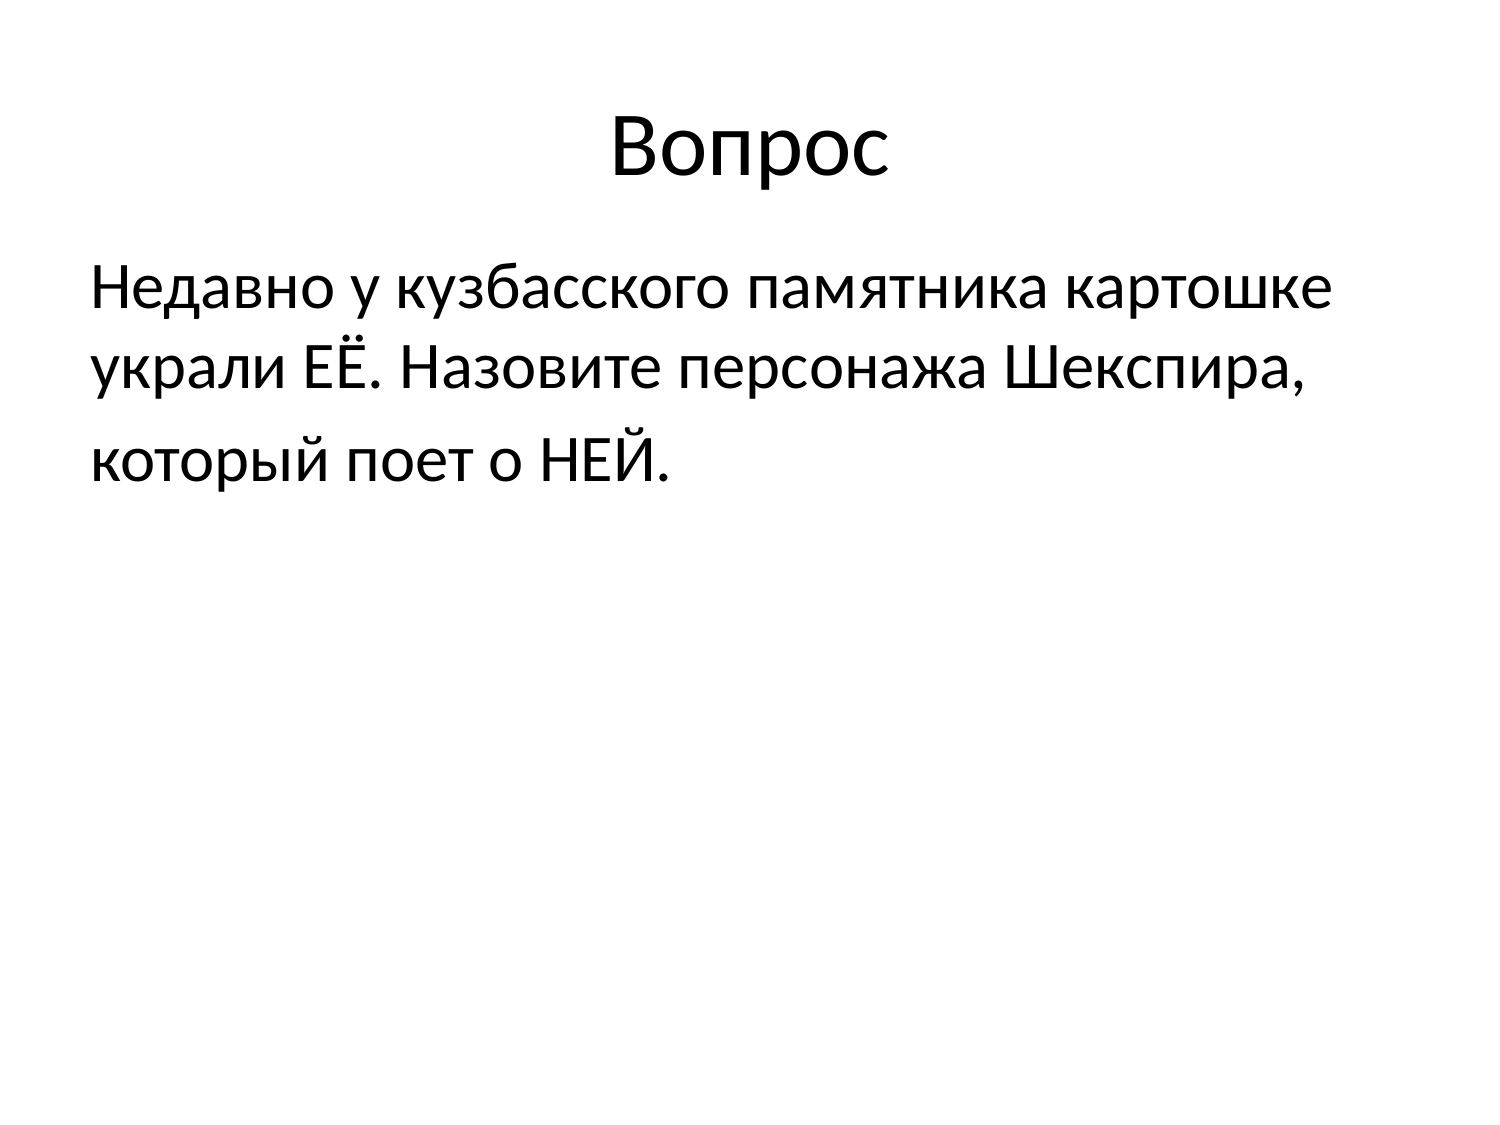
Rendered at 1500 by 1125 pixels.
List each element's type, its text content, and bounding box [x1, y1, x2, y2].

list Недавно у кузбасского памятника картошке украли ЕЁ. Назовите персонажа Шекспира, который поет о НЕЙ. [75, 234, 1425, 1024]
title Вопрос [75, 45, 1425, 233]
